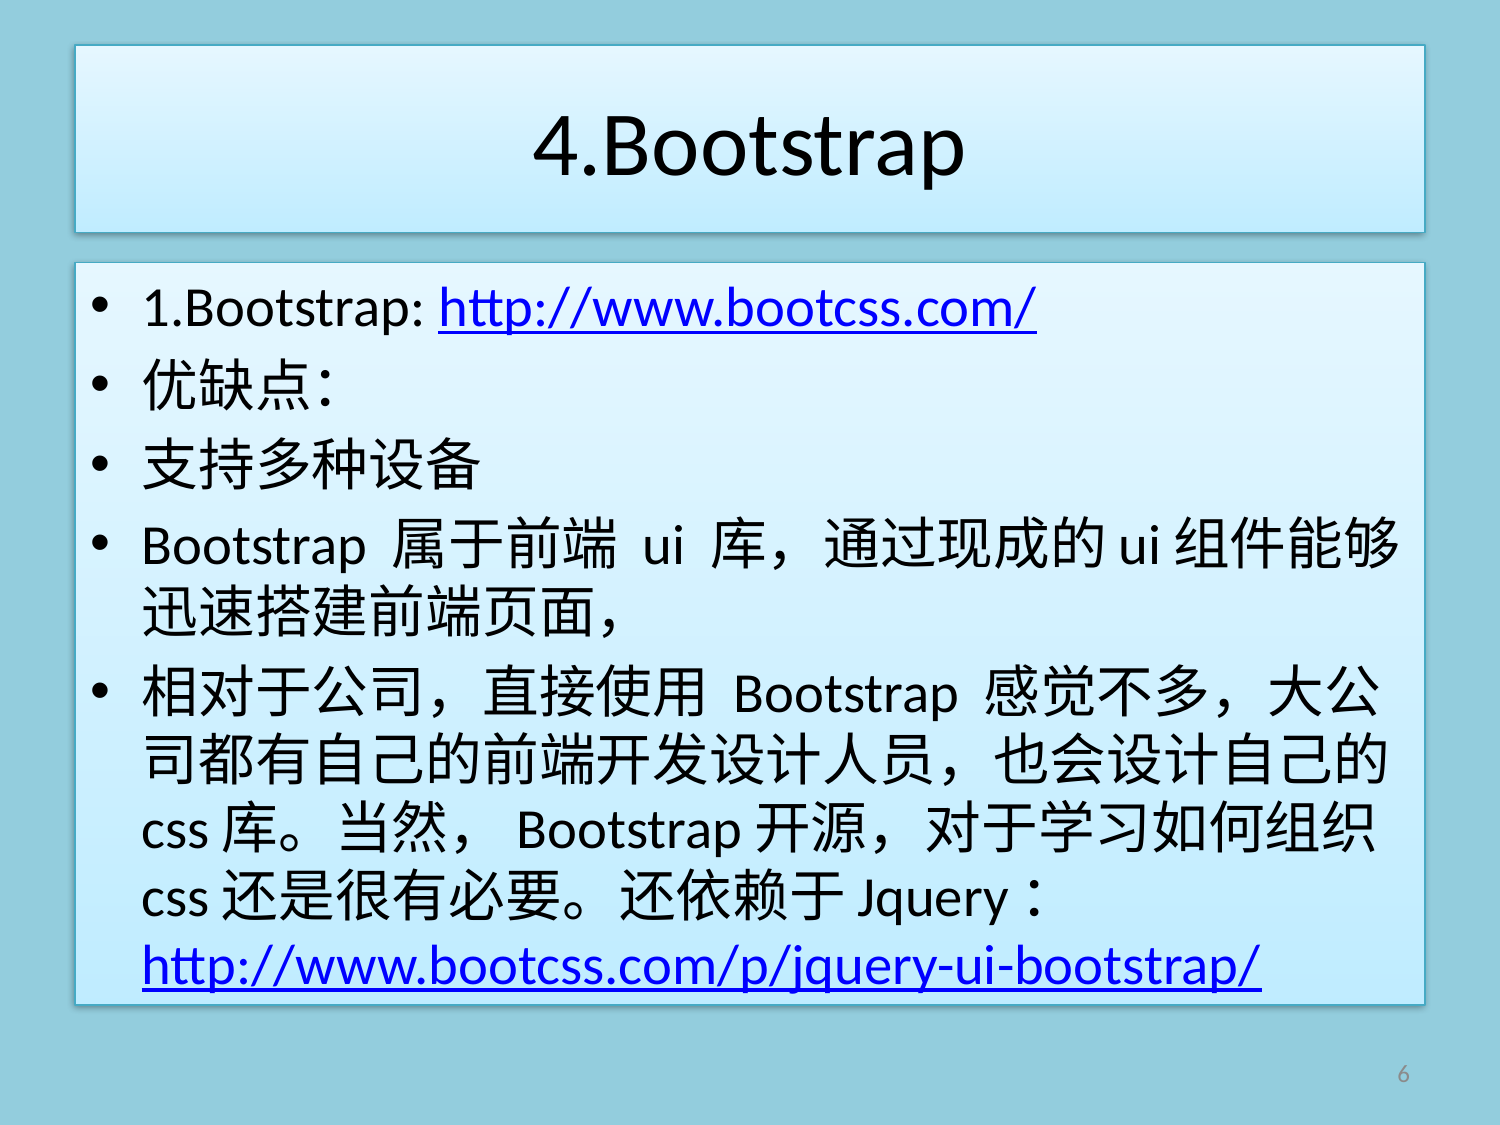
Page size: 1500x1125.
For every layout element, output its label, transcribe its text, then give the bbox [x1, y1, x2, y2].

slide_number 6 [1074, 1042, 1425, 1103]
title 4.Bootstrap [74, 44, 1426, 233]
list 1.Bootstrap: http://www.bootcss.com/ 优缺点： 支持多种设备 Bootstrap 属于前端 ui 库，通过现成的ui组件能够迅速搭建前端页面， 相对于公司，直接使用 Bootstrap 感觉不多，大公司都有自己的前端开发设计人员，也会设计自己的css库。当然，Bootstrap开源，对于学习如何组织css还是很有必要。还依赖于Jquery：http://www.bootcss.com/p/jquery-ui-bootstrap/ [74, 262, 1426, 1006]
